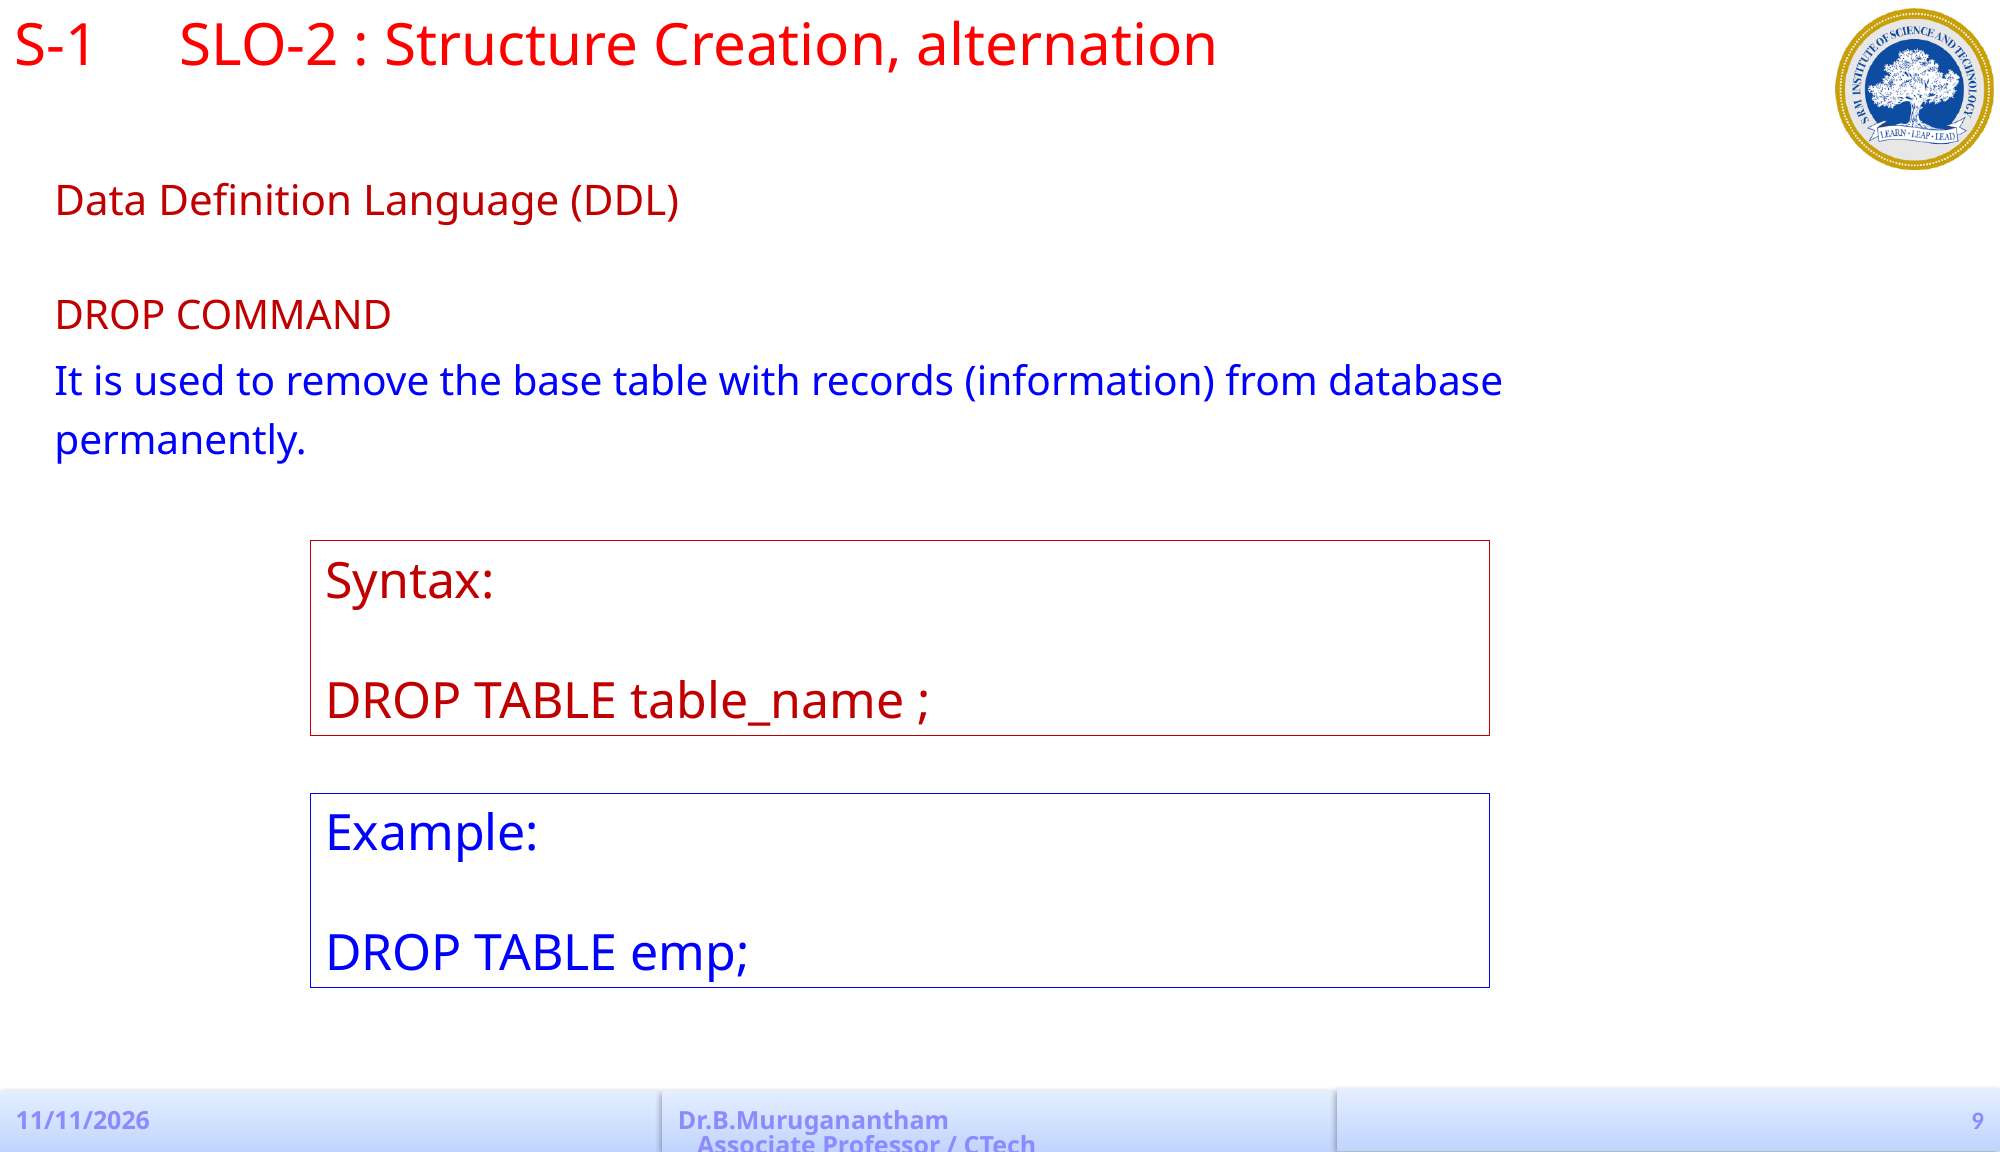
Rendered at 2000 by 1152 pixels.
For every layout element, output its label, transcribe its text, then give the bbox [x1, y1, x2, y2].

picture [1835, 8, 1994, 170]
text_box Syntax: DROP TABLE table_name ; [310, 540, 1490, 736]
slide_number 9 [1337, 1088, 2000, 1151]
text_box Data Definition Language (DDL) DROP COMMAND It is used to remove the base table with records (information) from database permanently. [38, 165, 1764, 471]
text_box S-1 SLO-2 : Structure Creation, alternation [0, 0, 1621, 85]
footer Dr.B.Muruganantham Associate Professor / CTech [662, 1091, 1338, 1152]
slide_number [0, 1091, 662, 1152]
text_box Example: DROP TABLE emp; [310, 793, 1490, 988]
